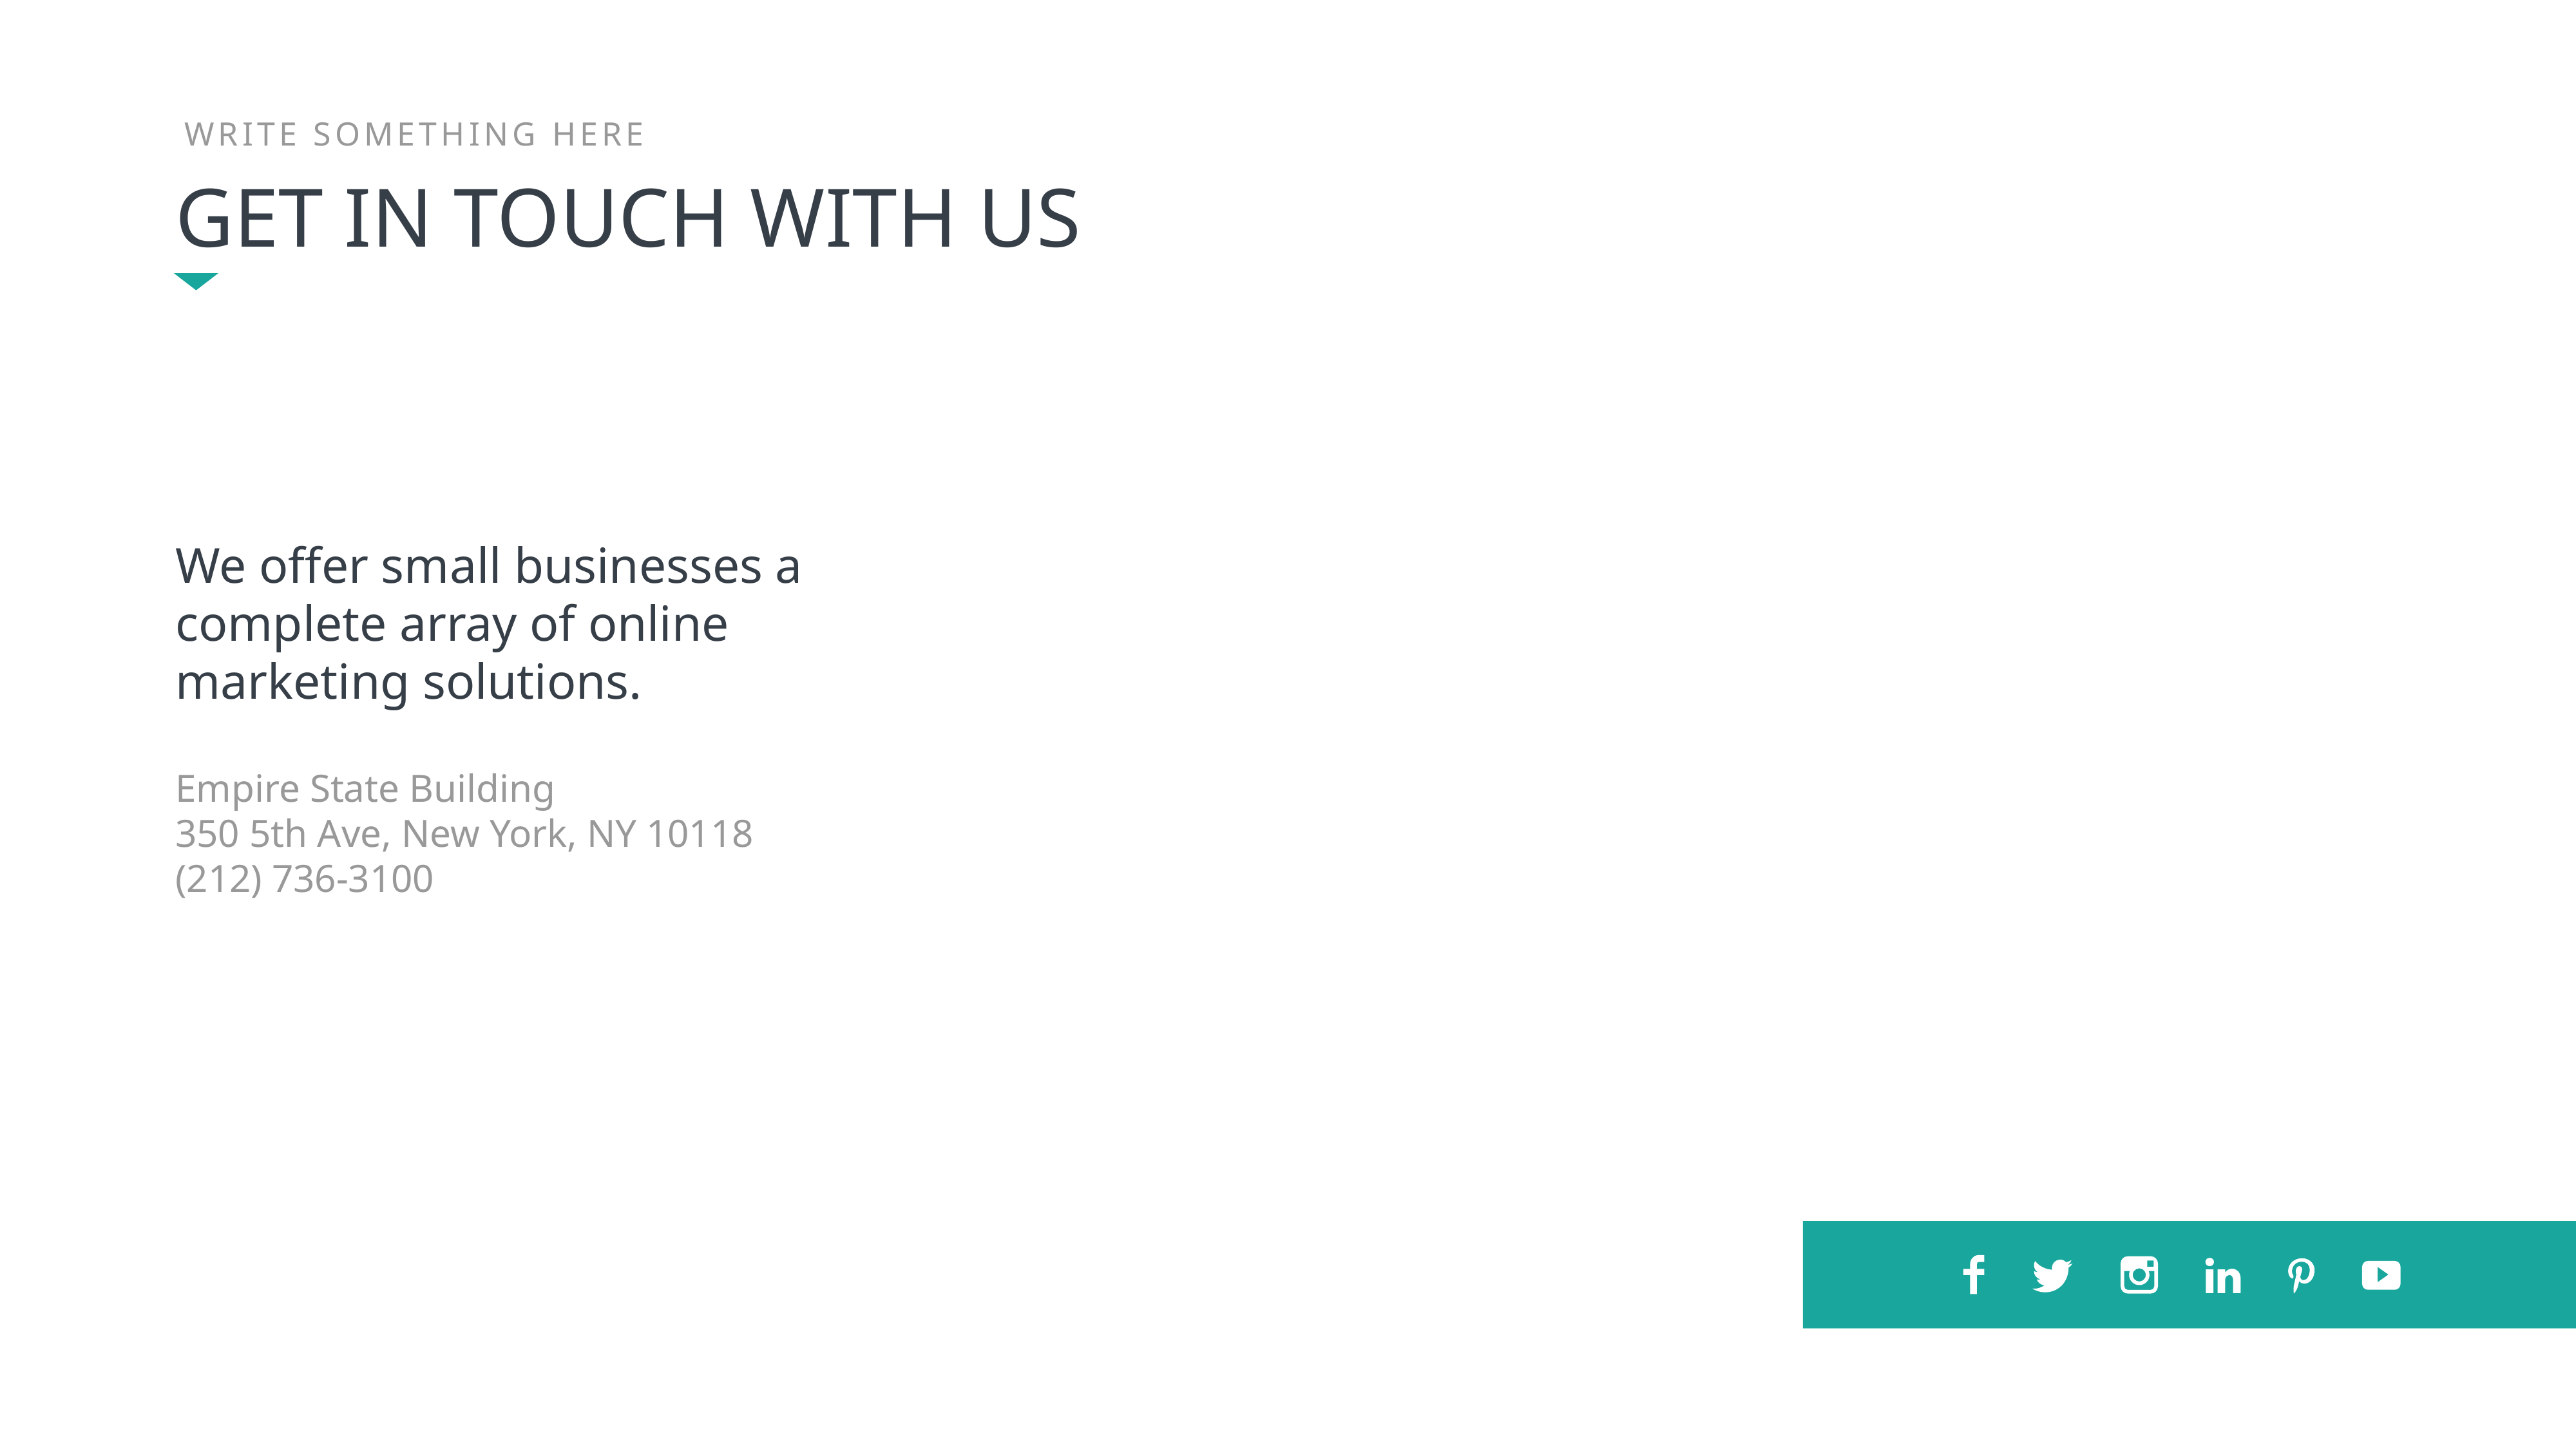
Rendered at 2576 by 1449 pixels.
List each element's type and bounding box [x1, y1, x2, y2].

picture [74, 0, 2576, 1449]
text_box [1963, 1255, 2401, 1294]
text_box [166, 109, 1695, 290]
